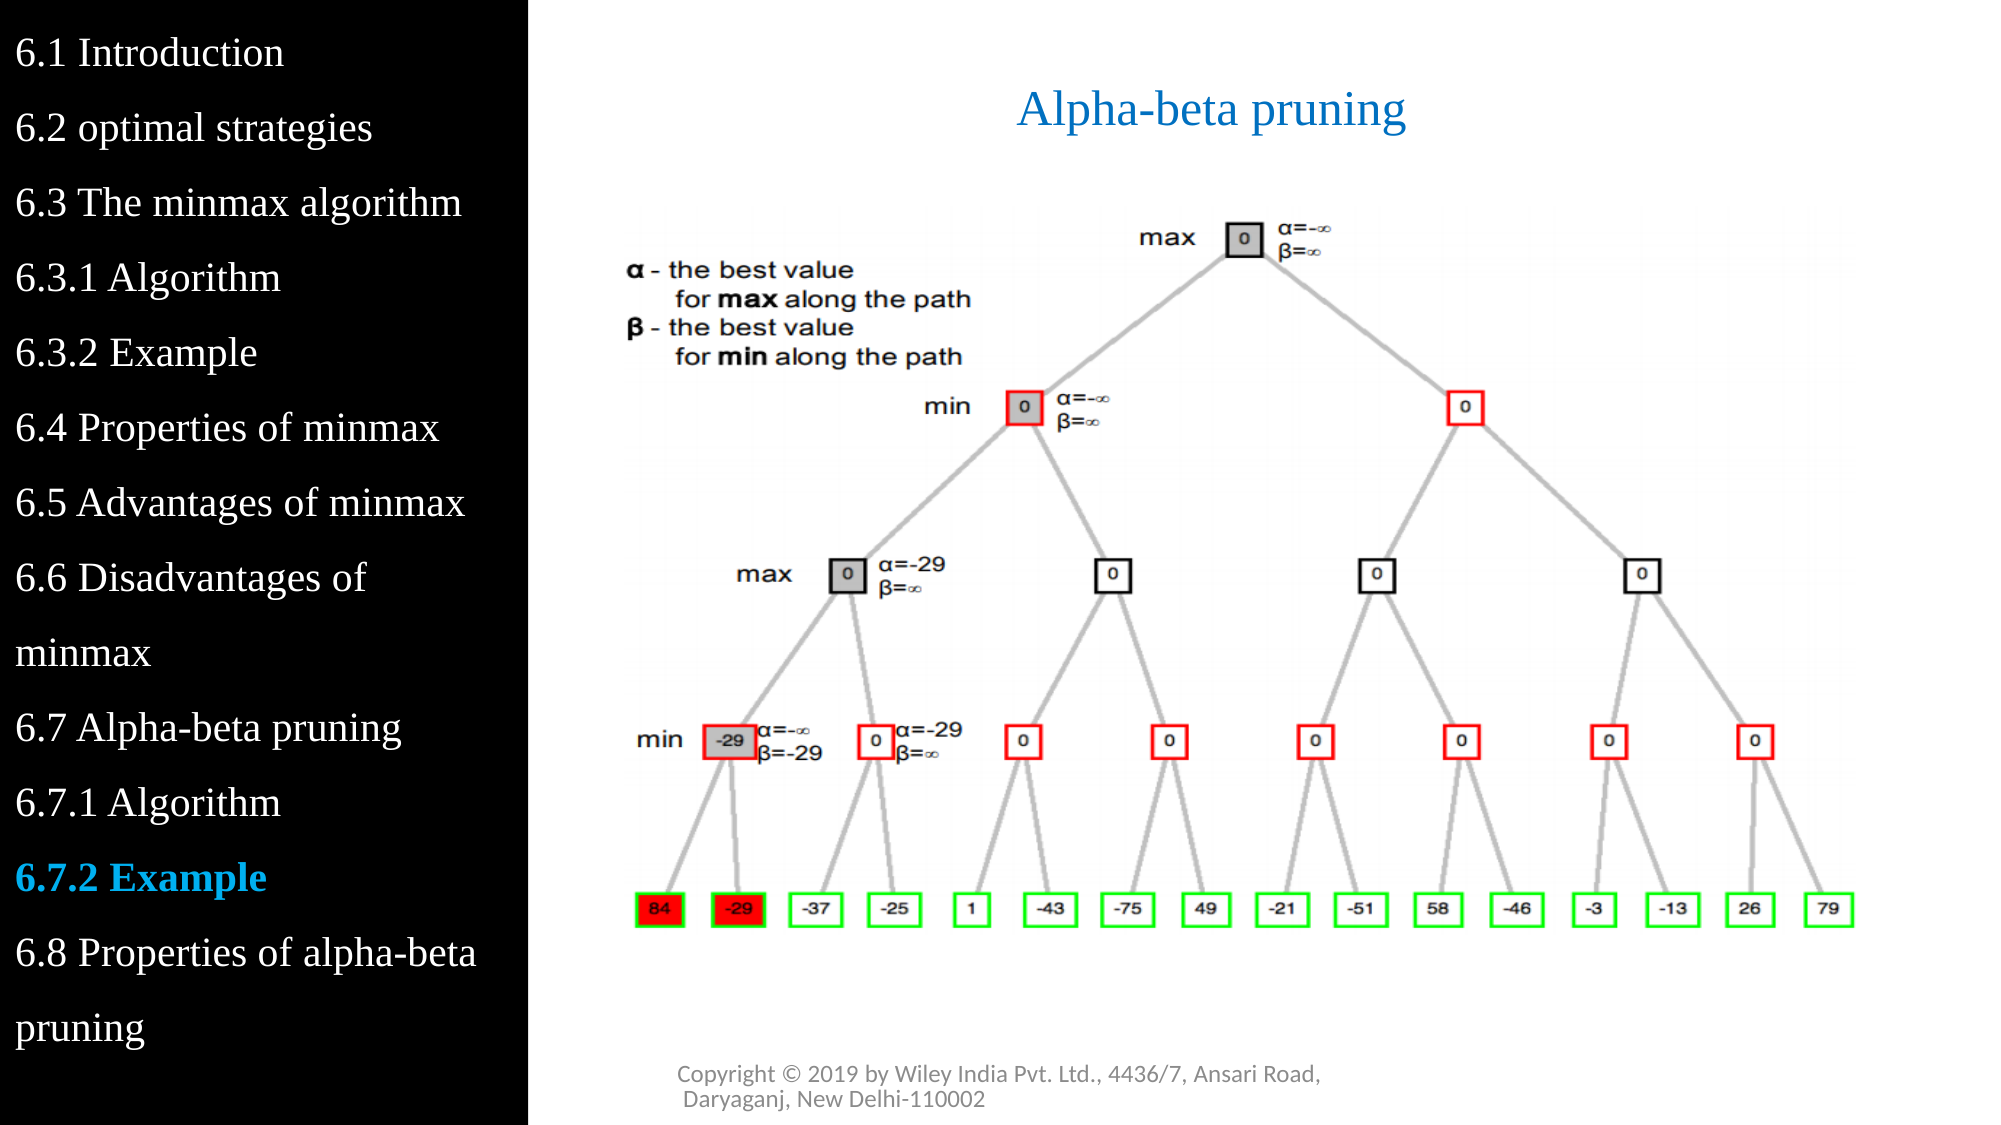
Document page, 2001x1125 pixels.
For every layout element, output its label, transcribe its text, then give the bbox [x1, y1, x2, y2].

footer Copyright © 2019 by Wiley India Pvt. Ltd., 4436/7, Ansari Road, Daryaganj, New Delhi-110002 [662, 1042, 1338, 1103]
title Alpha-beta pruning [560, 59, 1863, 159]
text_box 6.1 Introduction 6.2 optimal strategies 6.3 The minmax algorithm 6.3.1 Algorithm 6.3.2 Example 6.4 Properties of minmax 6.5 Advantages of minmax 6.6 Disadvantages of minmax 6.7 Alpha-beta pruning 6.7.1 Algorithm 6.7.2 Example 6.8 Properties of alpha-beta pruning [0, 0, 529, 1125]
picture [621, 190, 1863, 942]
